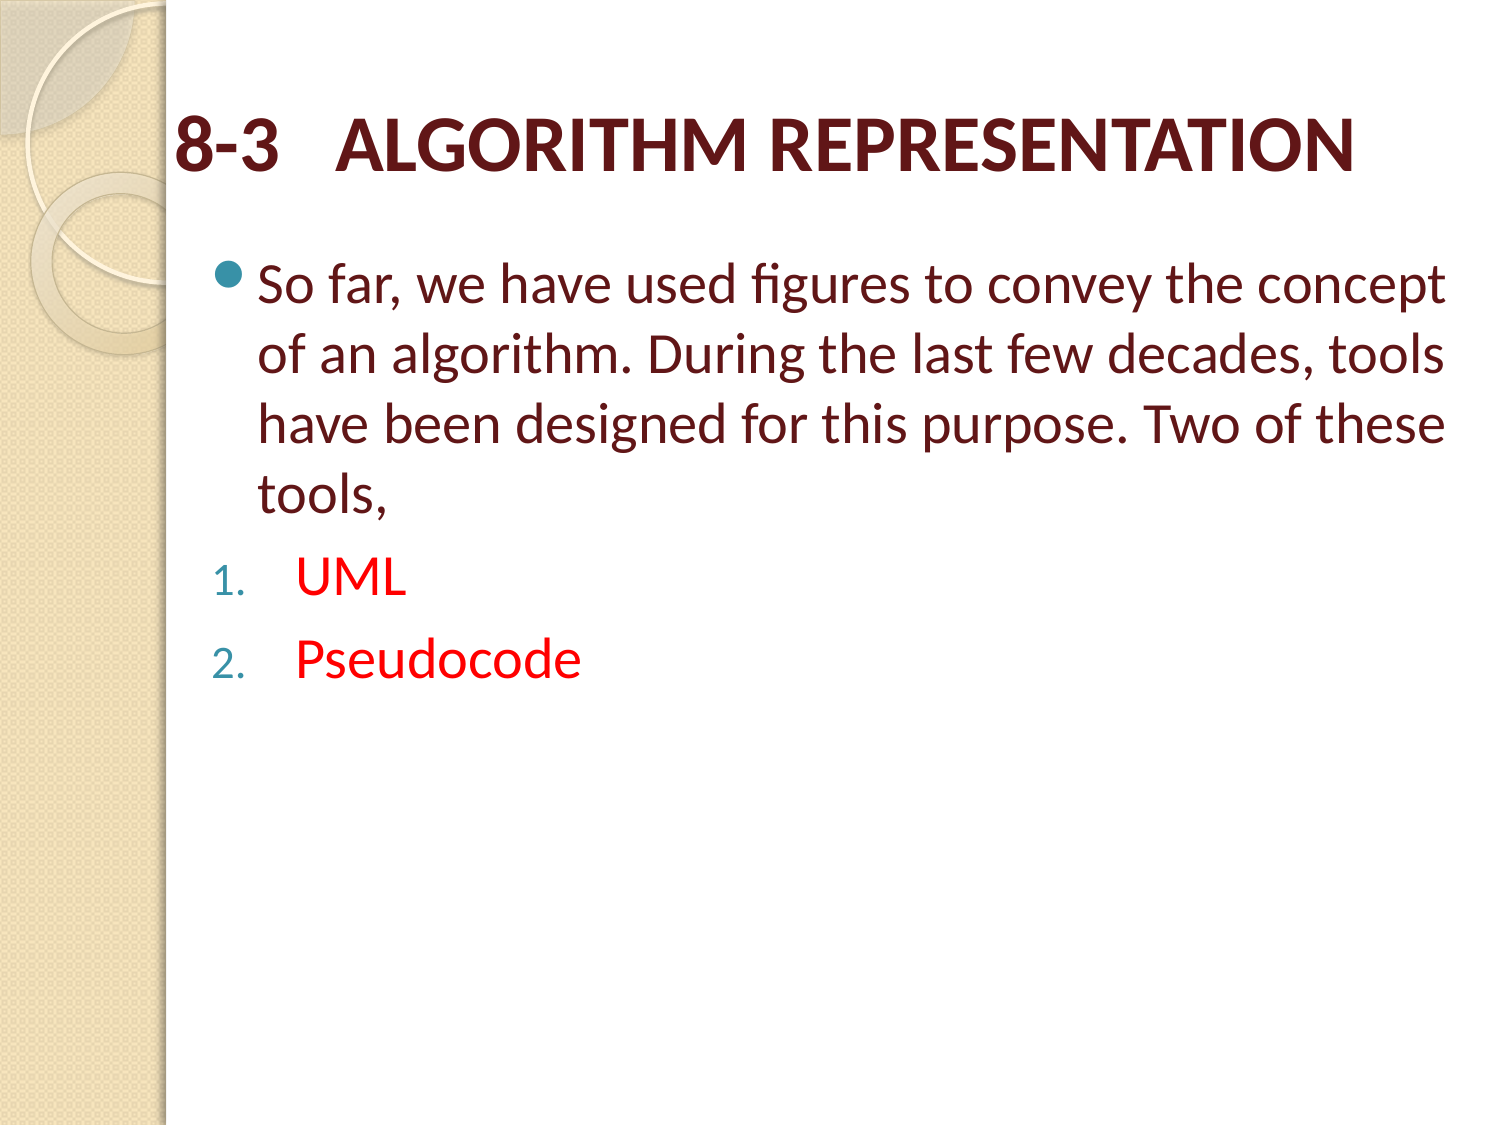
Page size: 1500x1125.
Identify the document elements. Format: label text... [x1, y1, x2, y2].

title 8-3 ALGORITHM REPRESENTATION [159, 45, 1466, 233]
list So far, we have used figures to convey the concept of an algorithm. During the last few decades, tools have been designed for this purpose. Two of these tools, UML Pseudocode [183, 237, 1466, 1125]
